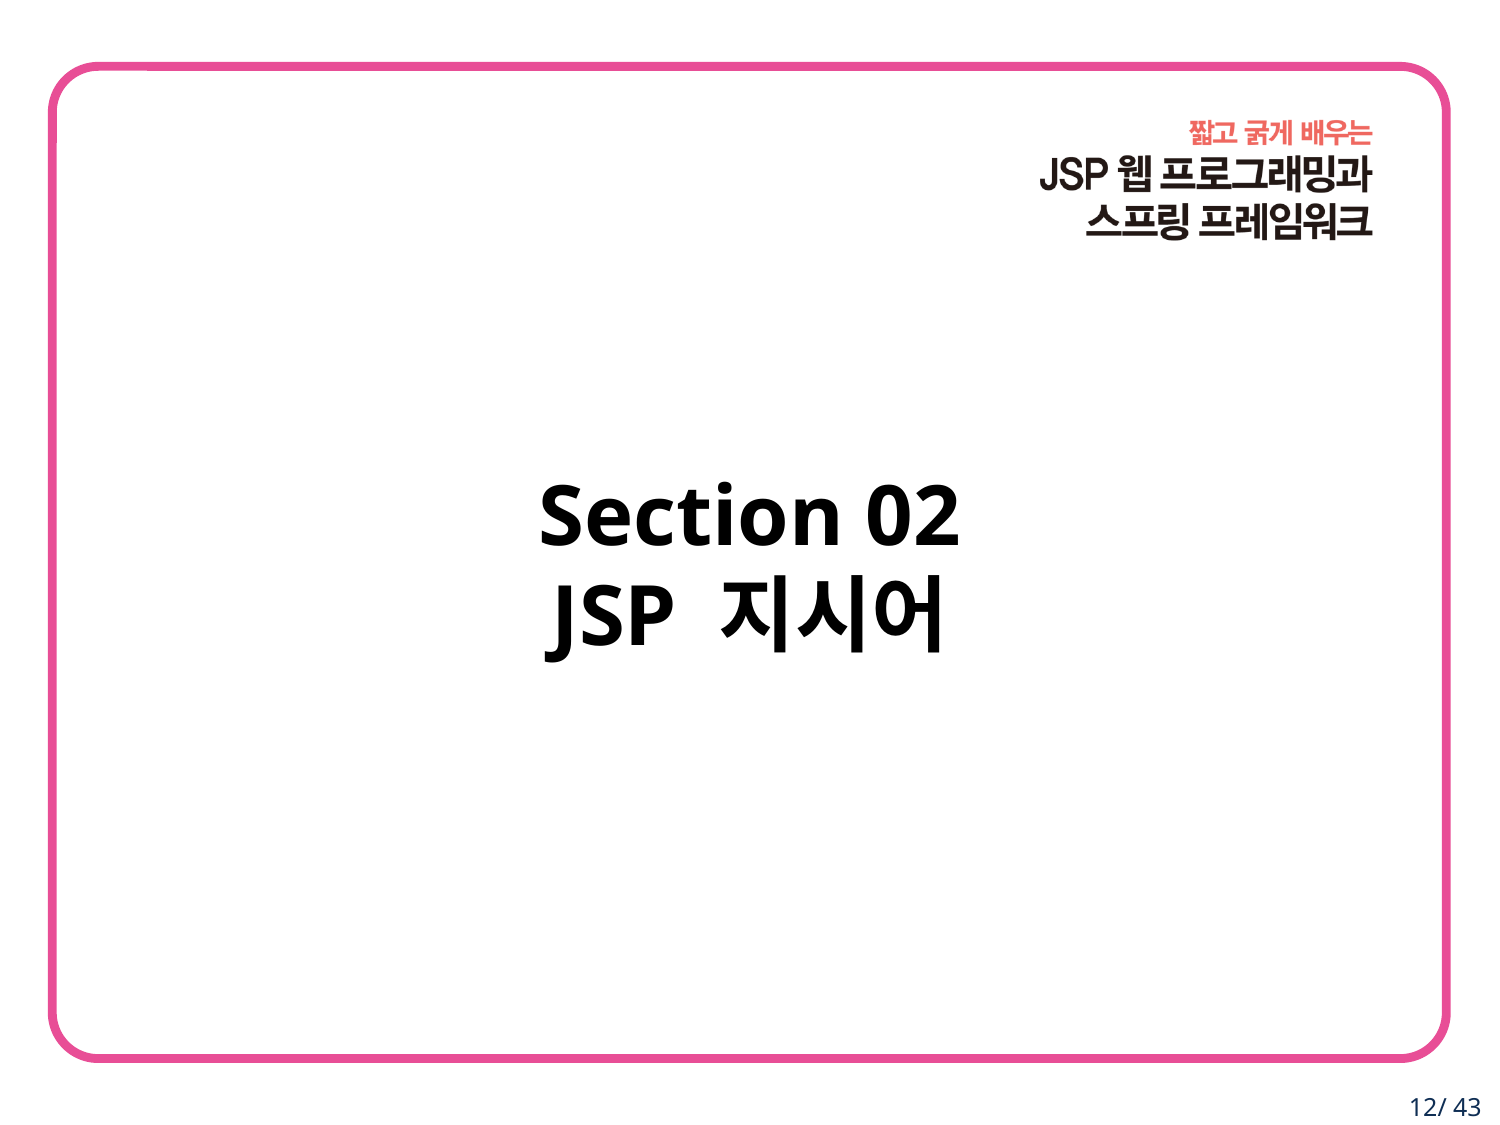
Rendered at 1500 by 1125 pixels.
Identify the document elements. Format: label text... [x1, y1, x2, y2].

picture [1021, 101, 1382, 249]
text_box Section 02 JSP 지시어 [27, 403, 1472, 722]
